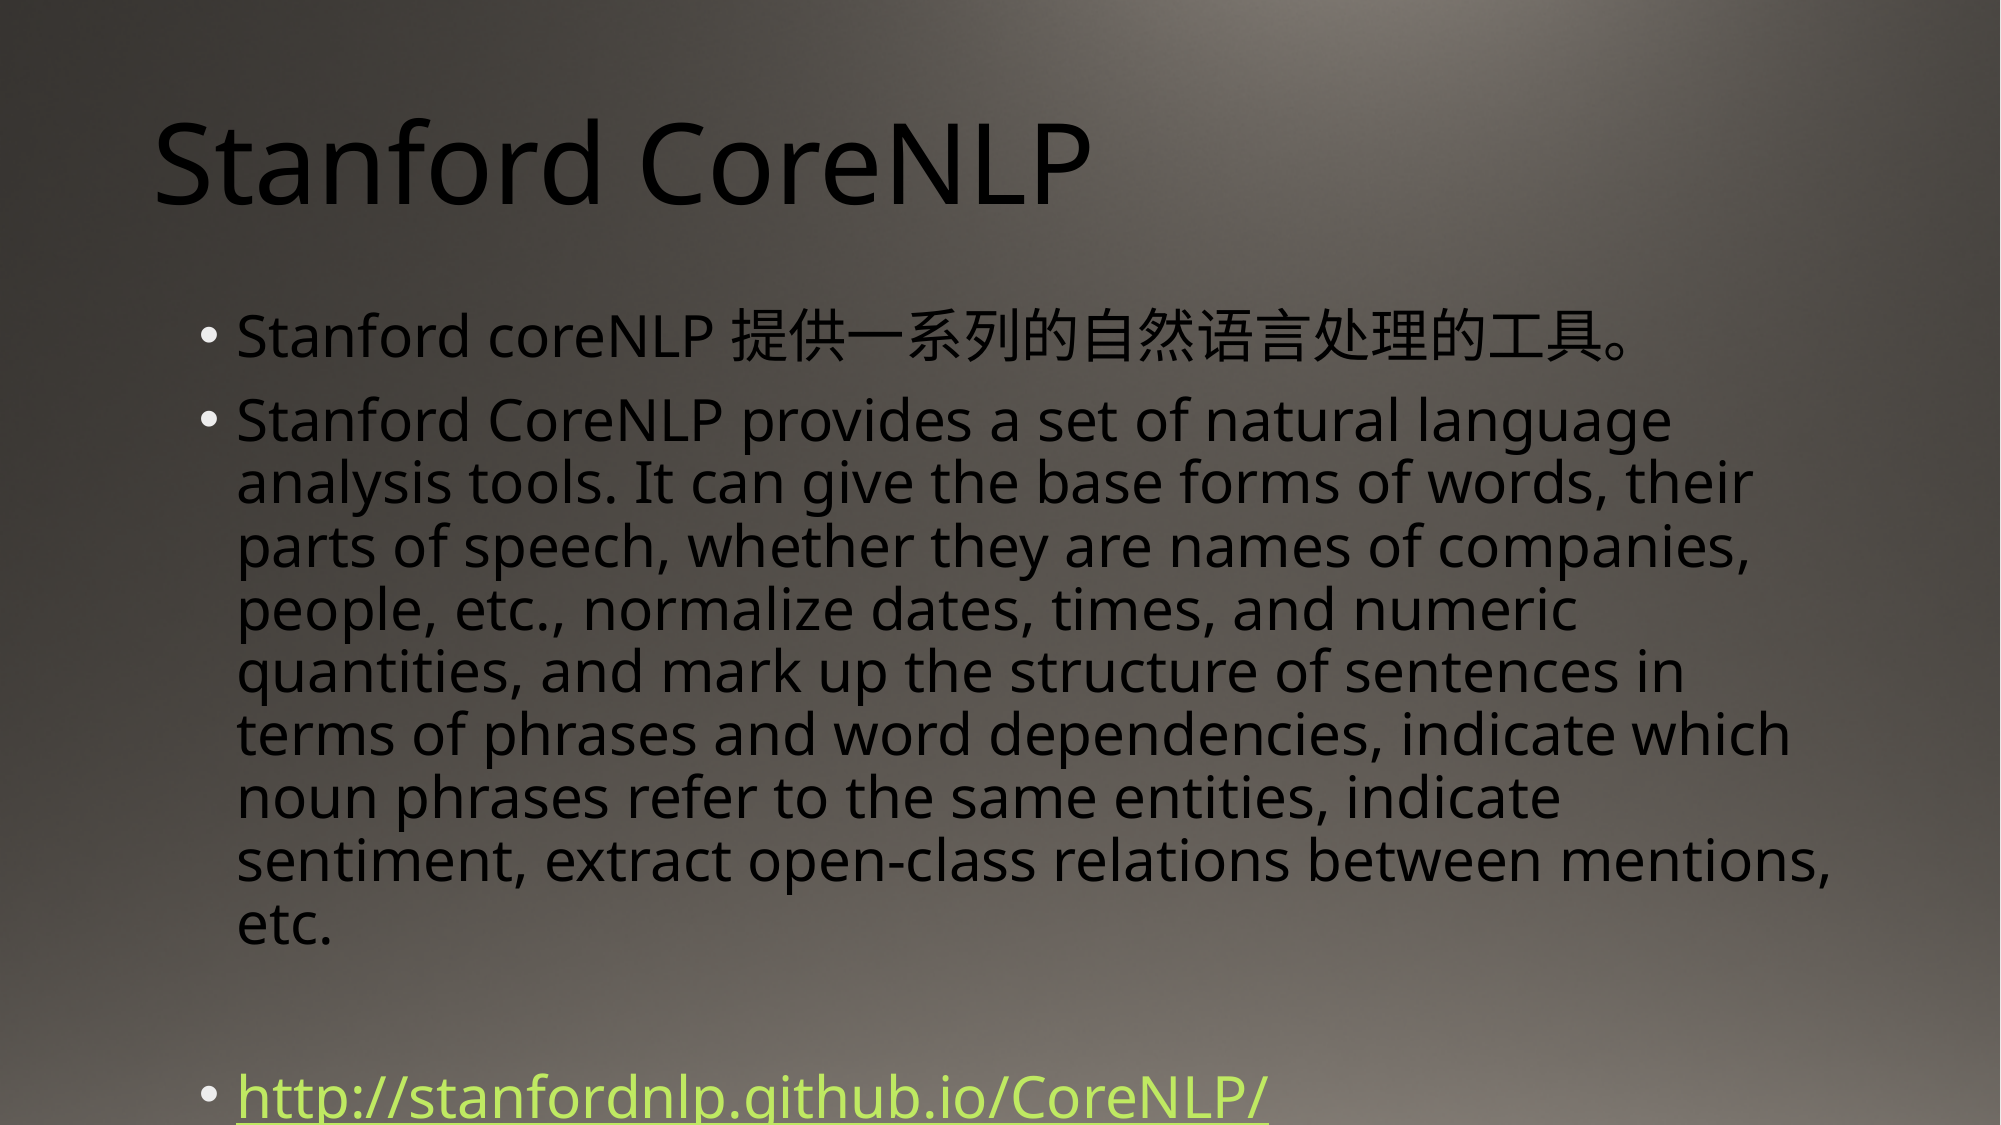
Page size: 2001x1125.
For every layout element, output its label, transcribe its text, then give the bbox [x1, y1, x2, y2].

picture [0, 0, 2001, 1125]
title Stanford CoreNLP [137, 59, 1863, 278]
list Stanford coreNLP提供一系列的自然语言处理的工具。 Stanford CoreNLP provides a set of natural language analysis tools. It can give the base forms of words, their parts of speech, whether they are names of companies, people, etc., normalize dates, times, and numeric quantities, and mark up the structure of sentences in terms of phrases and word dependencies, indicate which noun phrases refer to the same entities, indicate sentiment, extract open-class relations between mentions, etc. http://stanfordnlp.github.io/CoreNLP/ [183, 299, 1863, 1014]
